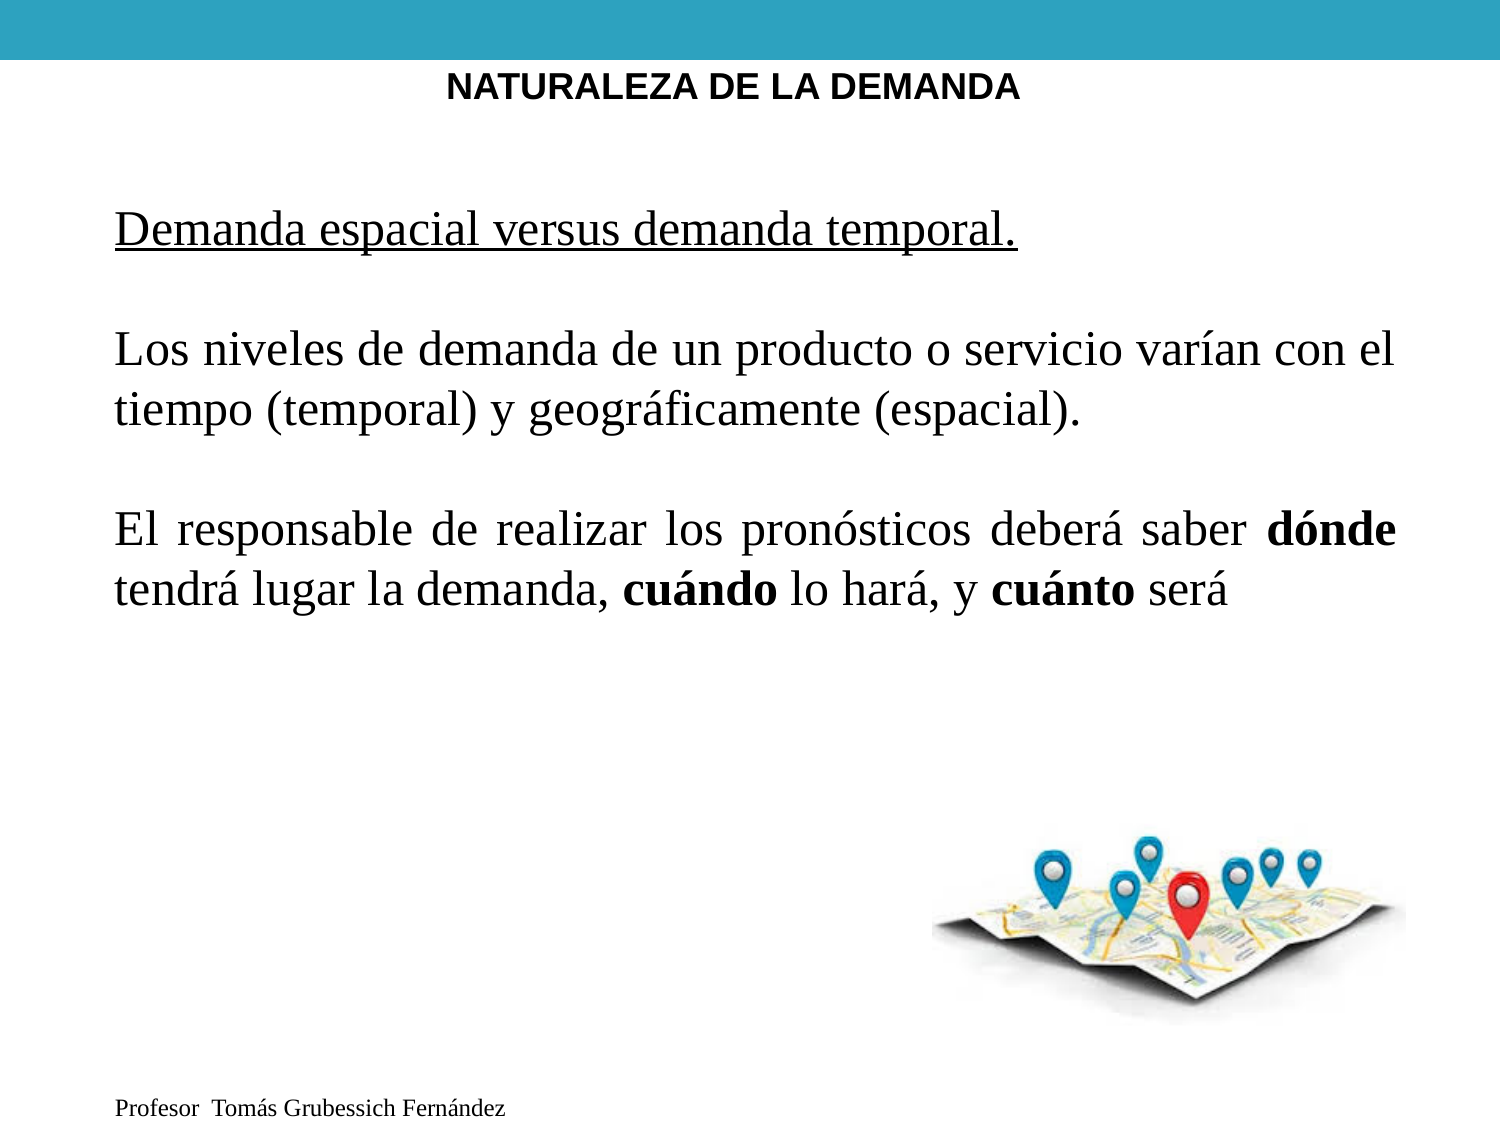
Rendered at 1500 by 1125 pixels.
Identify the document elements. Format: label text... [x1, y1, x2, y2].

picture [932, 774, 1406, 1035]
text_box Demanda espacial versus demanda temporal. Los niveles de demanda de un producto o servicio varían con el tiempo (temporal) y geográficamente (espacial). El responsable de realizar los pronósticos deberá saber dónde tendrá lugar la demanda, cuándo lo hará, y cuánto será [100, 187, 1412, 683]
text_box NATURALEZA DE LA DEMANDA [431, 54, 1037, 115]
